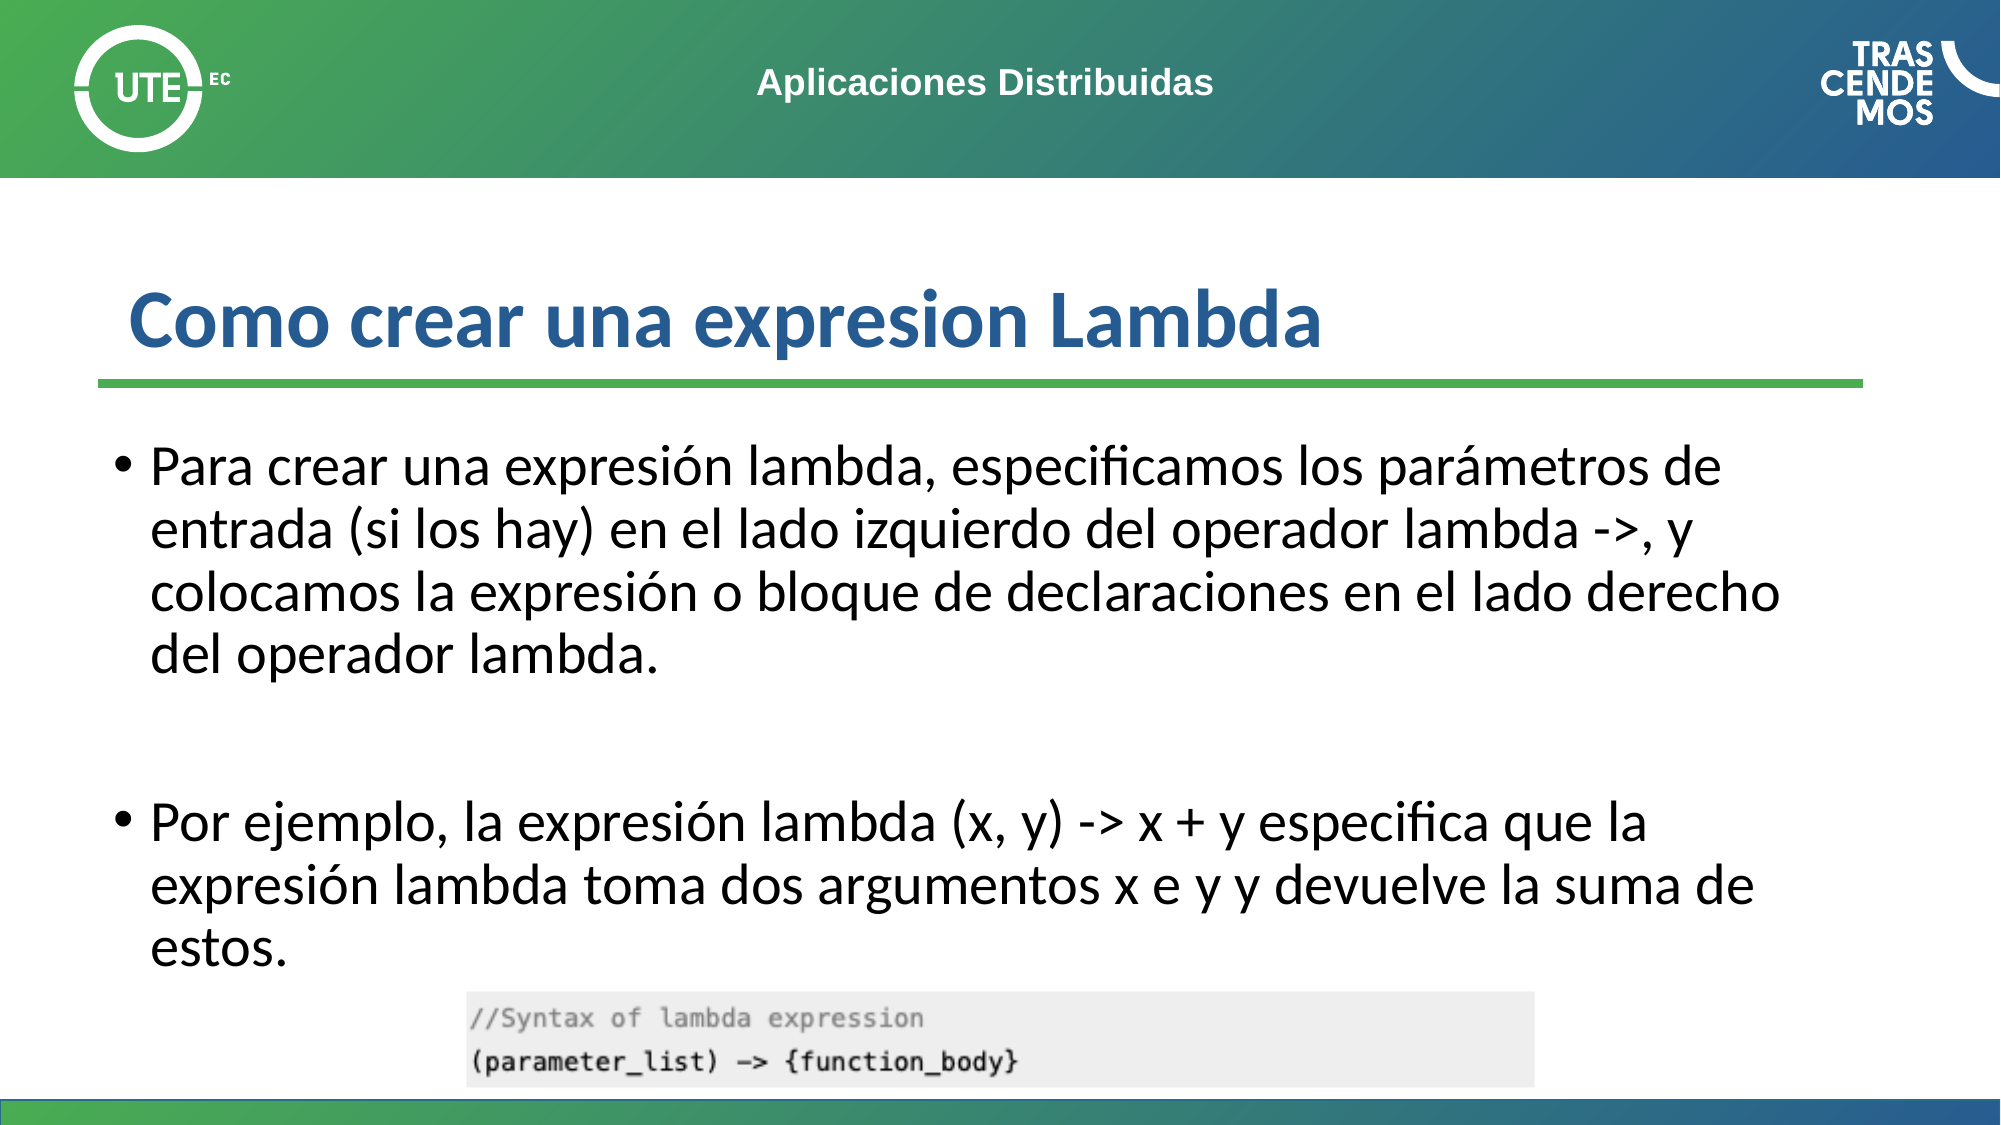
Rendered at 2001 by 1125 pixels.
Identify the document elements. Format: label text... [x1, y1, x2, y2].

picture [465, 991, 1535, 1091]
list Como crear una expresion Lambda [96, 238, 1863, 374]
list Para crear una expresión lambda, especificamos los parámetros de entrada (si los hay) en el lado izquierdo del operador lambda ->, y colocamos la expresión o bloque de declaraciones en el lado derecho del operador lambda. Por ejemplo, la expresión lambda (x, y) -> x + y especifica que la expresión lambda toma dos argumentos x e y y devuelve la suma de estos. [98, 427, 1860, 1016]
title Aplicaciones Distribuidas [292, 15, 1679, 150]
